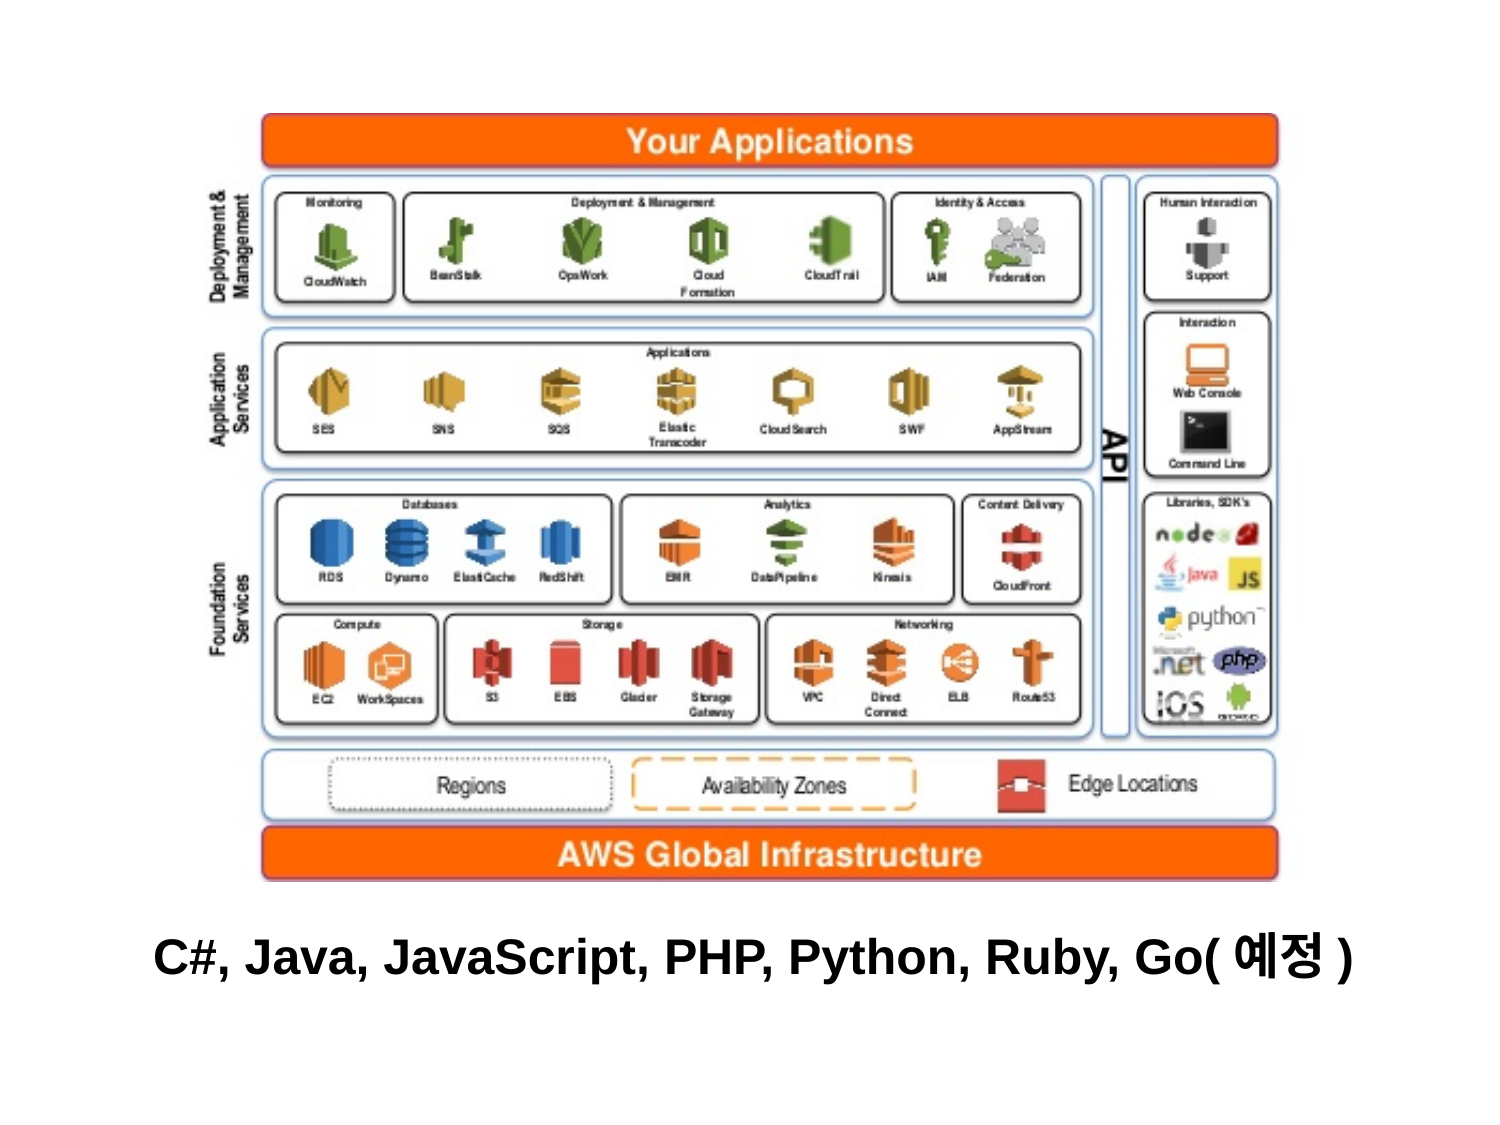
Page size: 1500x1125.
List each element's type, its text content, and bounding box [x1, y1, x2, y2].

text_box C#, Java, JavaScript, PHP, Python, Ruby, Go(예정) [138, 916, 1370, 992]
picture [67, 113, 1433, 882]
